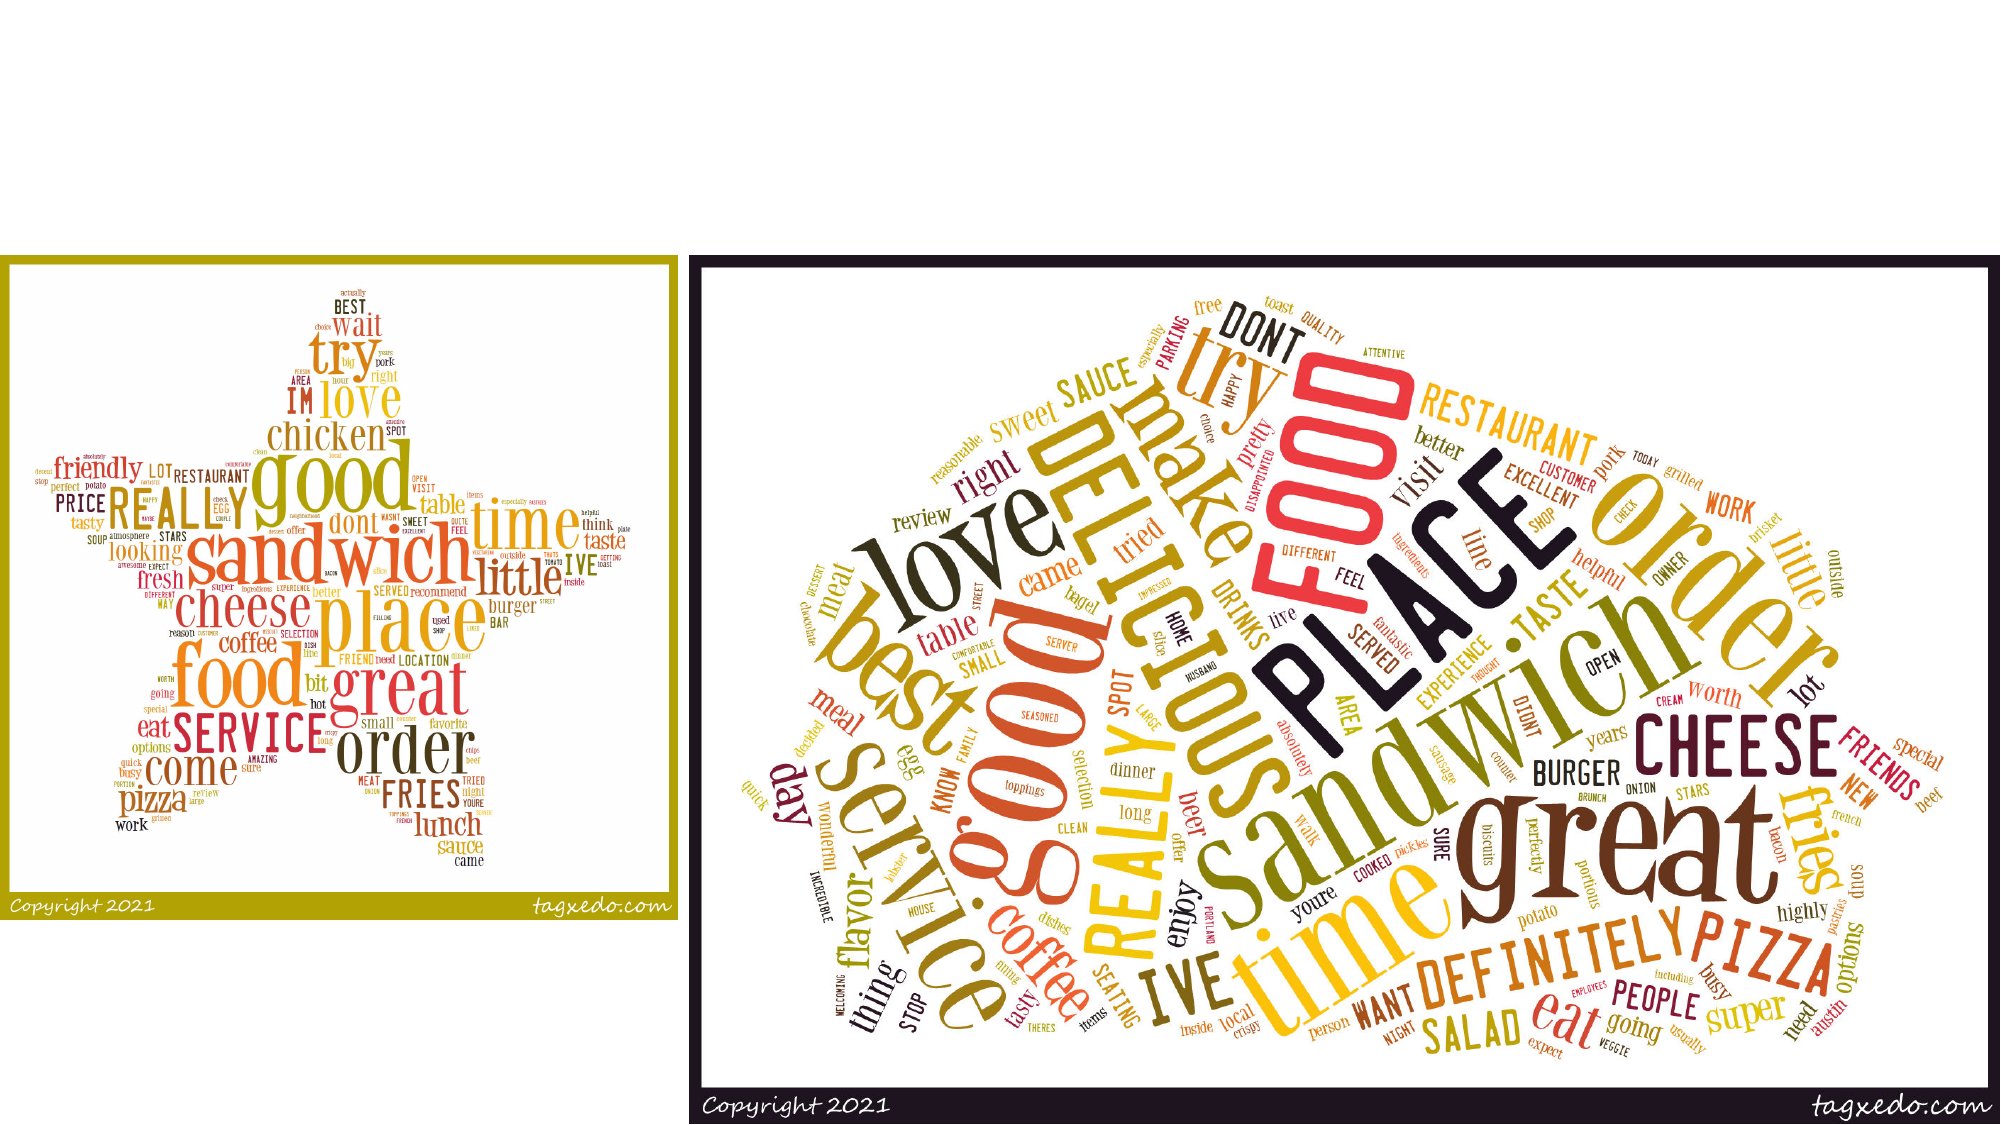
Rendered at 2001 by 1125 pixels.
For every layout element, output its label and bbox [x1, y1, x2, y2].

picture [689, 255, 2000, 1124]
list [3, 258, 677, 919]
